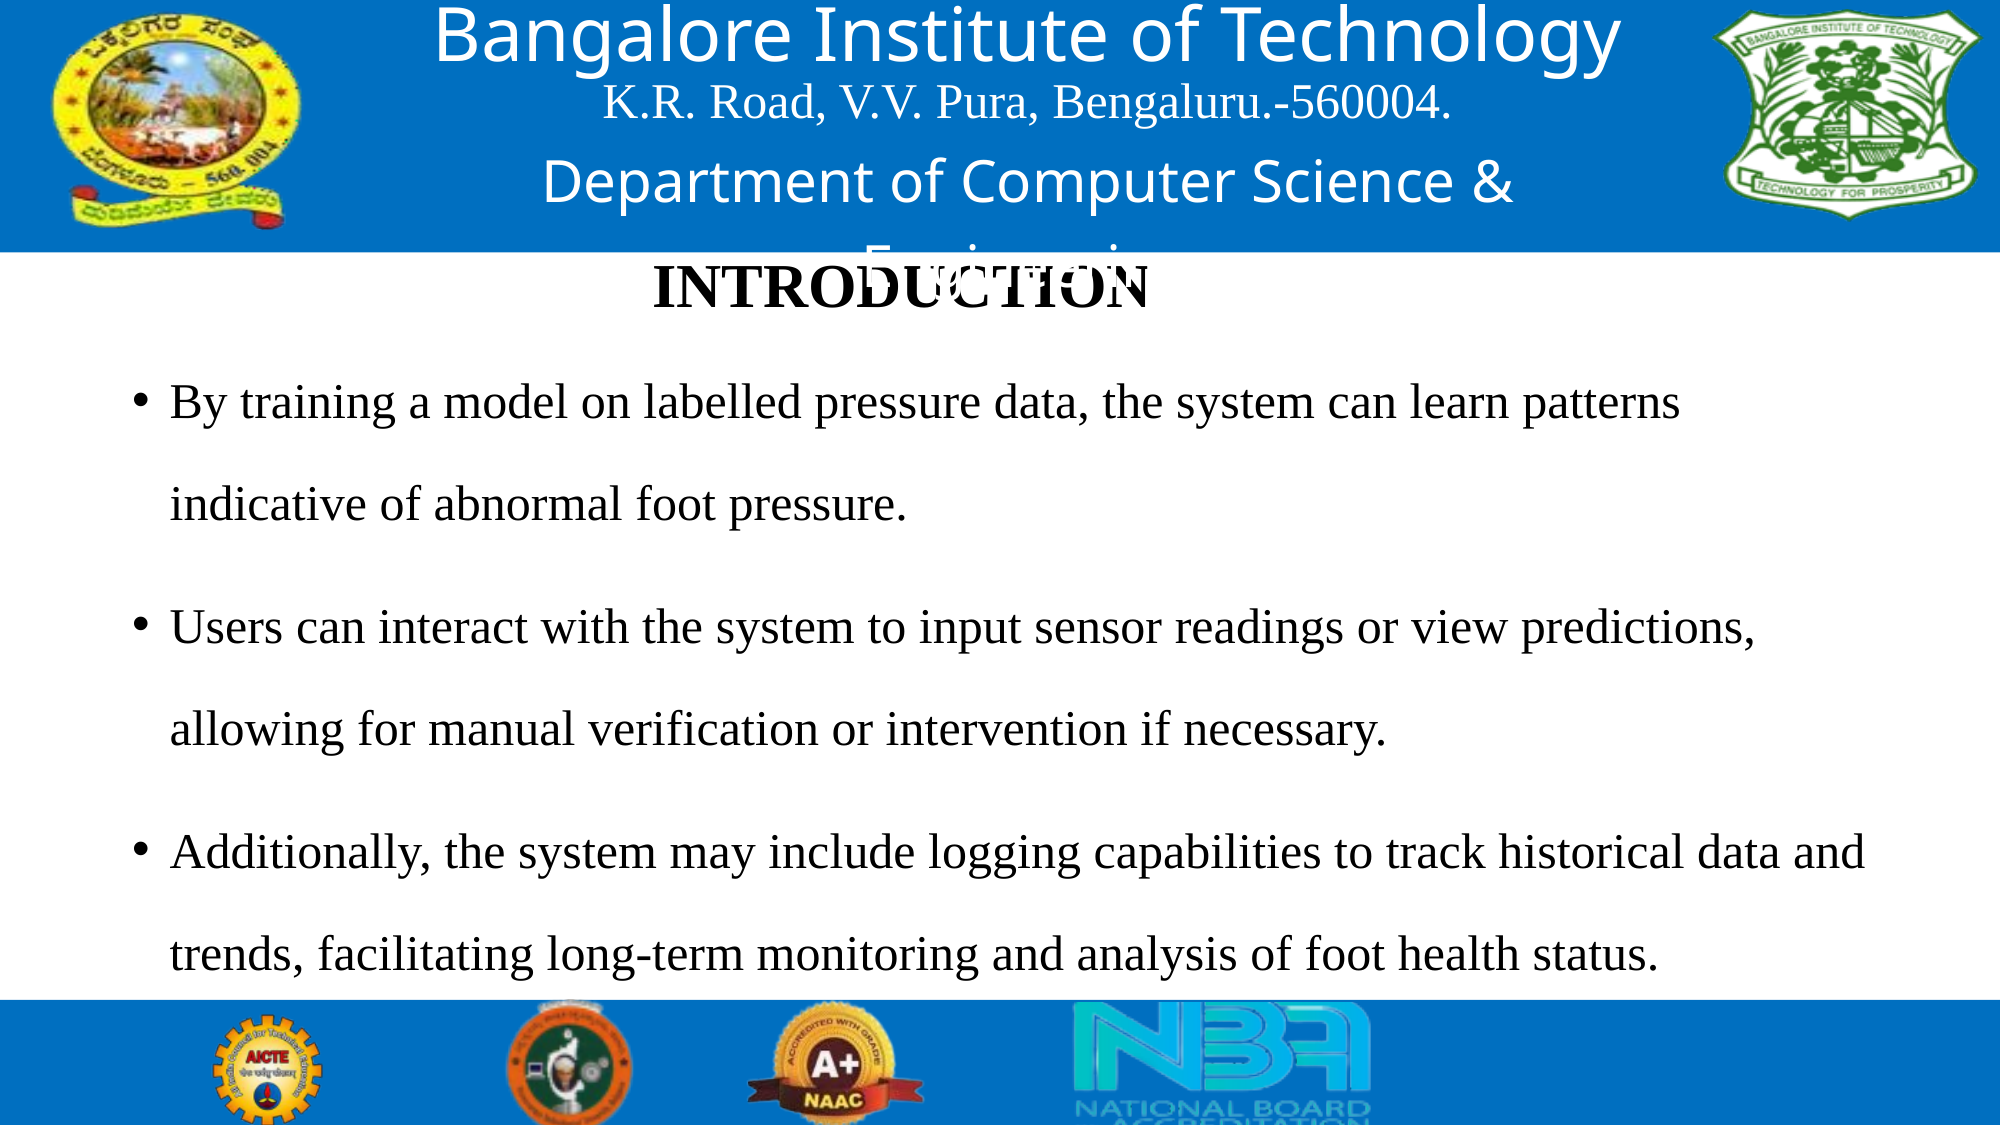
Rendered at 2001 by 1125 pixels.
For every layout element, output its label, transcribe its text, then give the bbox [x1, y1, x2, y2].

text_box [0, 999, 2000, 1125]
text_box Bangalore Institute of Technology K.R. Road, V.V. Pura, Bengaluru.-560004. Department of Computer Science & Engineering [418, 253, 1637, 299]
list By training a model on labelled pressure data, the system can learn patterns indicative of abnormal foot pressure. Users can interact with the system to input sensor readings or view predictions, allowing for manual verification or intervention if necessary. Additionally, the system may include logging capabilities to track historical data and trends, facilitating long-term monitoring and analysis of foot health status. [116, 319, 1886, 999]
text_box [0, 0, 2000, 253]
text_box INTRODUCTION [637, 299, 1168, 328]
